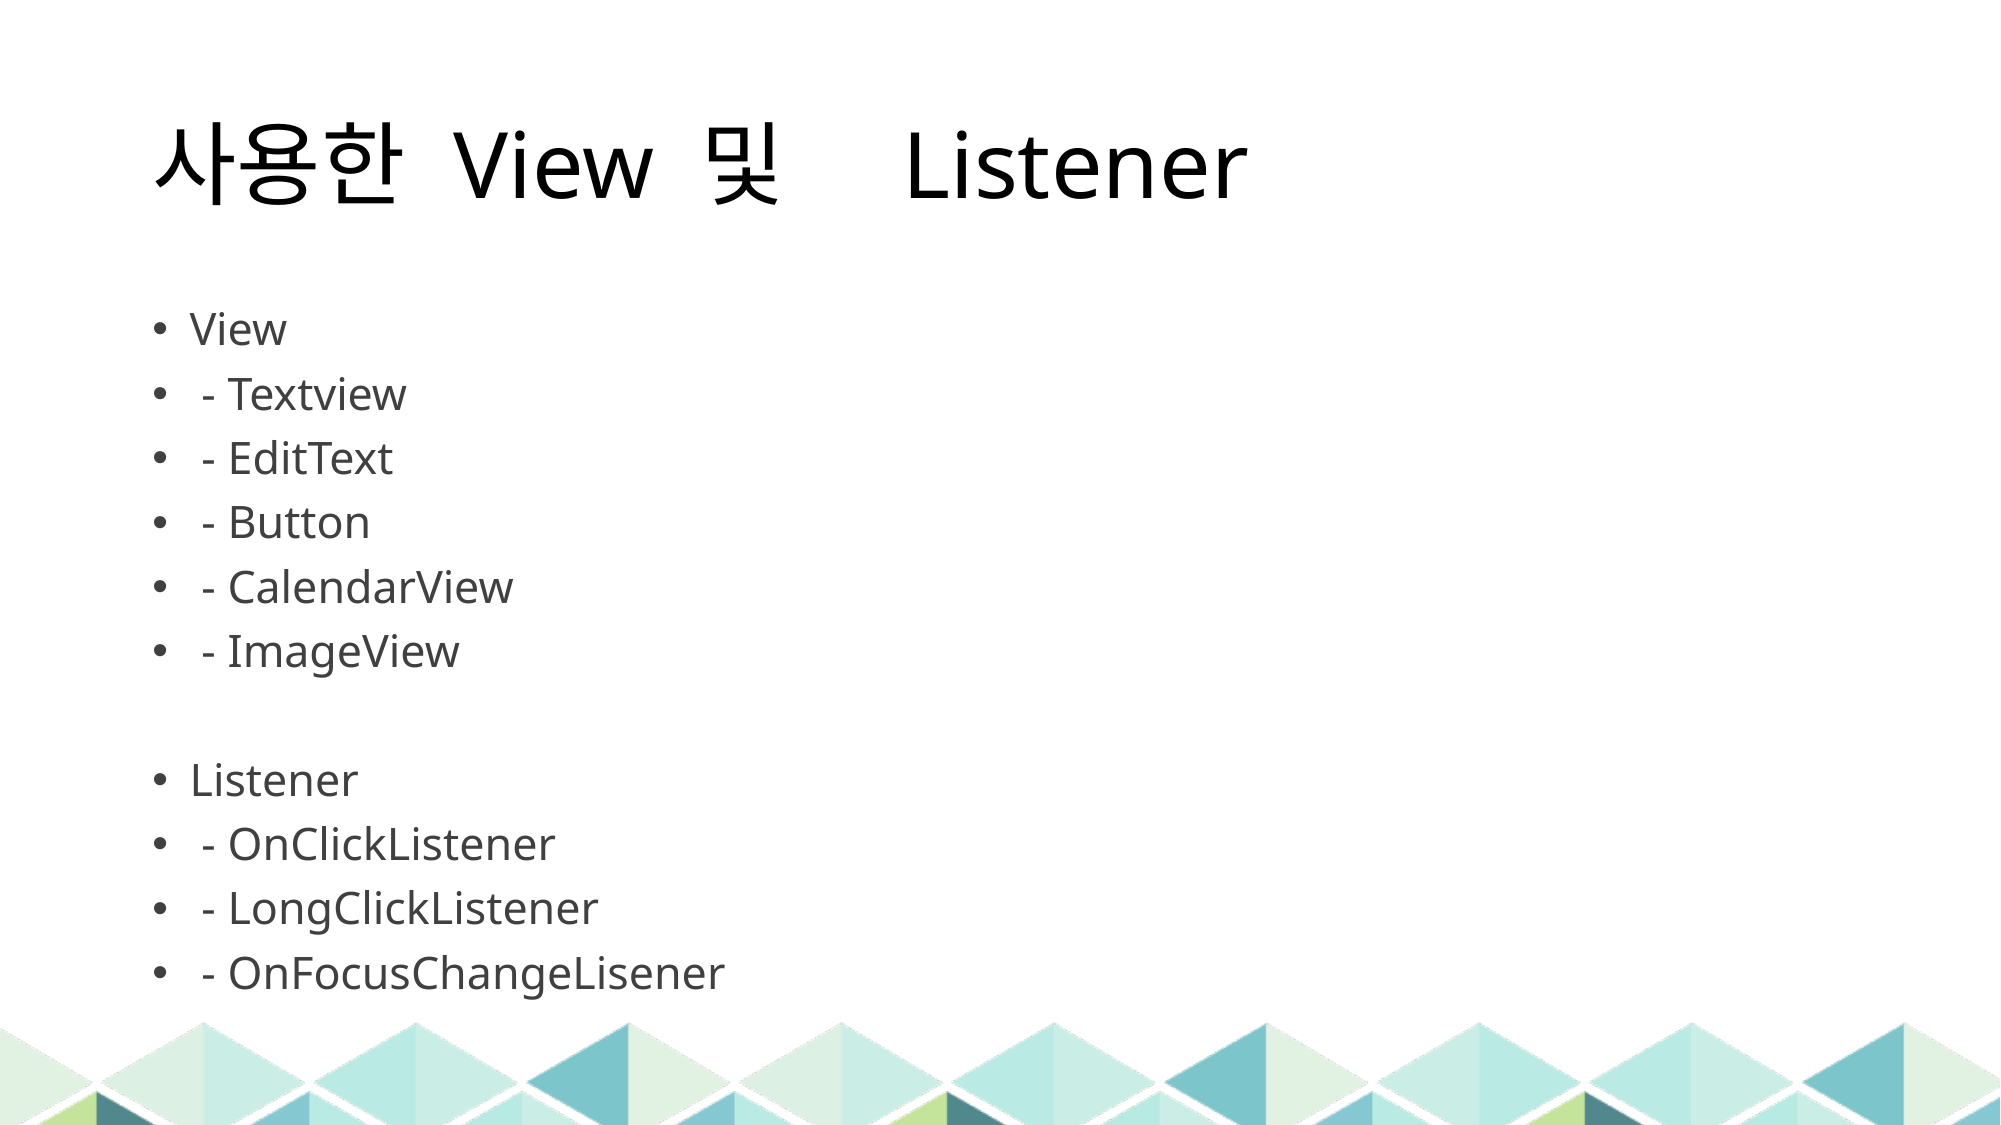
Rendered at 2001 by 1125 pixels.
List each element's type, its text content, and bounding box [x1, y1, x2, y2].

list View - Textview - EditText - Button - CalendarView - ImageView Listener - OnClickListener - LongClickListener - OnFocusChangeLisener [137, 299, 1863, 1014]
picture [0, 0, 2001, 1125]
title 사용한 View 및 Listener [137, 59, 1863, 278]
